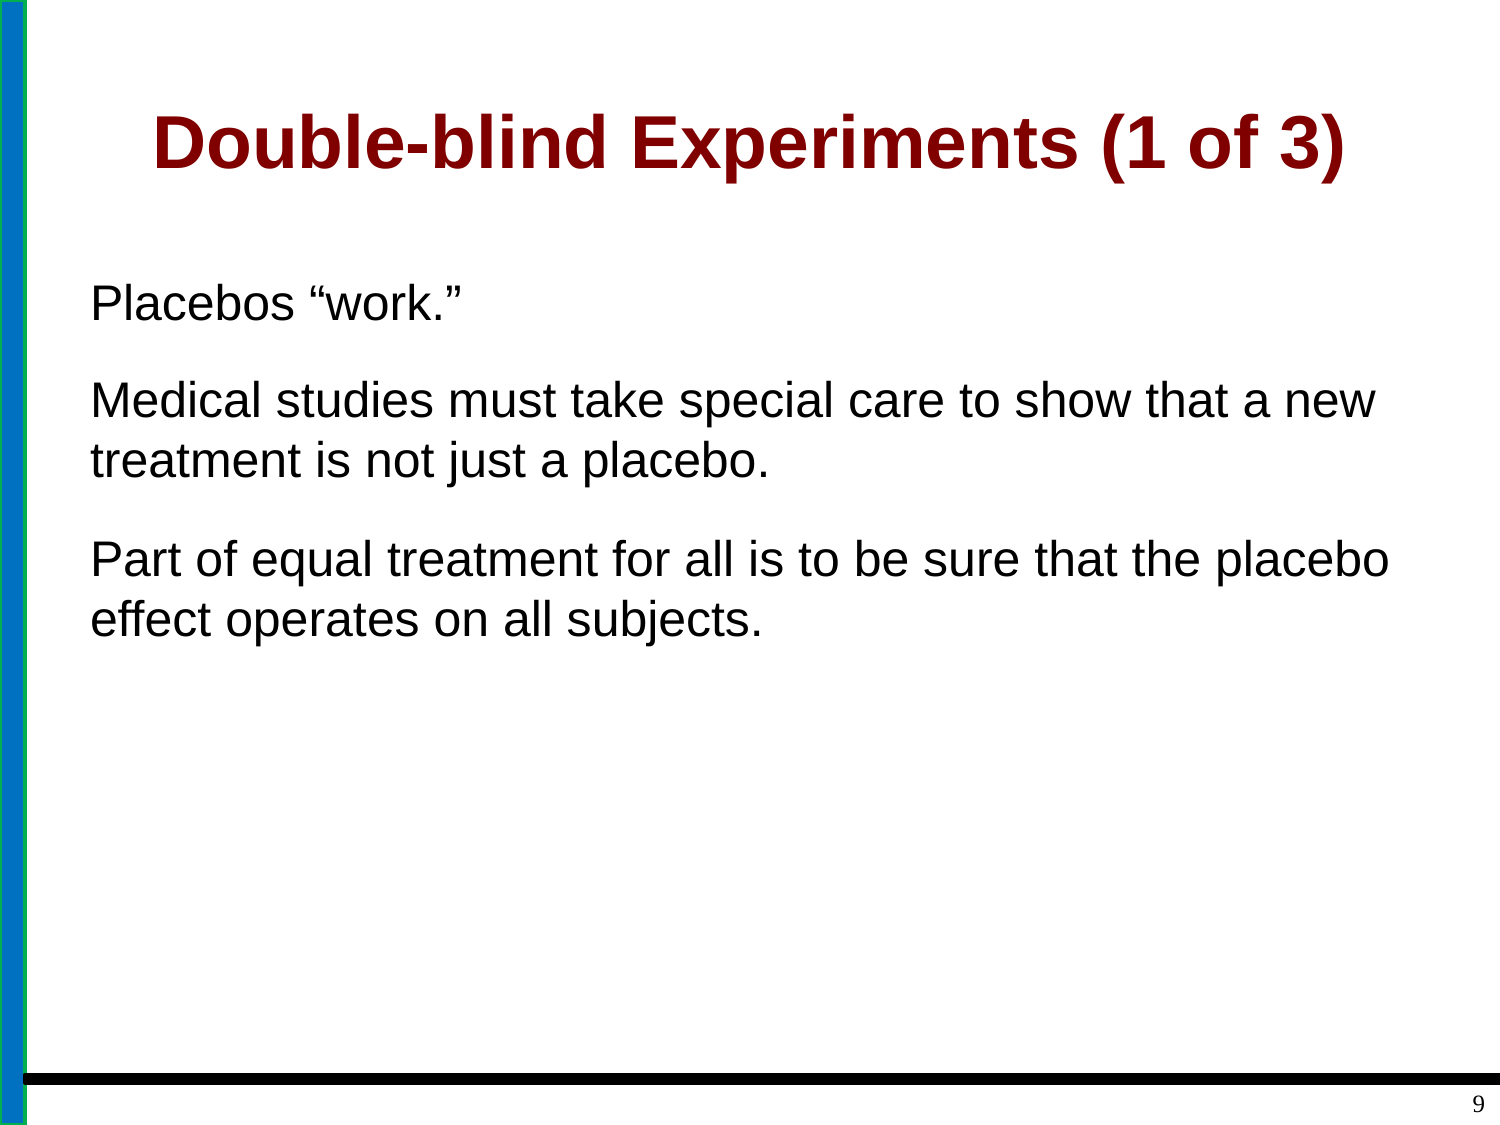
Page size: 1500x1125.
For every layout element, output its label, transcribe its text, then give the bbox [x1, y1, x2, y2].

list Placebos “work.” Medical studies must take special care to show that a new treatment is not just a placebo. Part of equal treatment for all is to be sure that the placebo effect operates on all subjects. [74, 262, 1426, 1006]
title Double-blind Experiments (1 of 3) [74, 44, 1426, 233]
